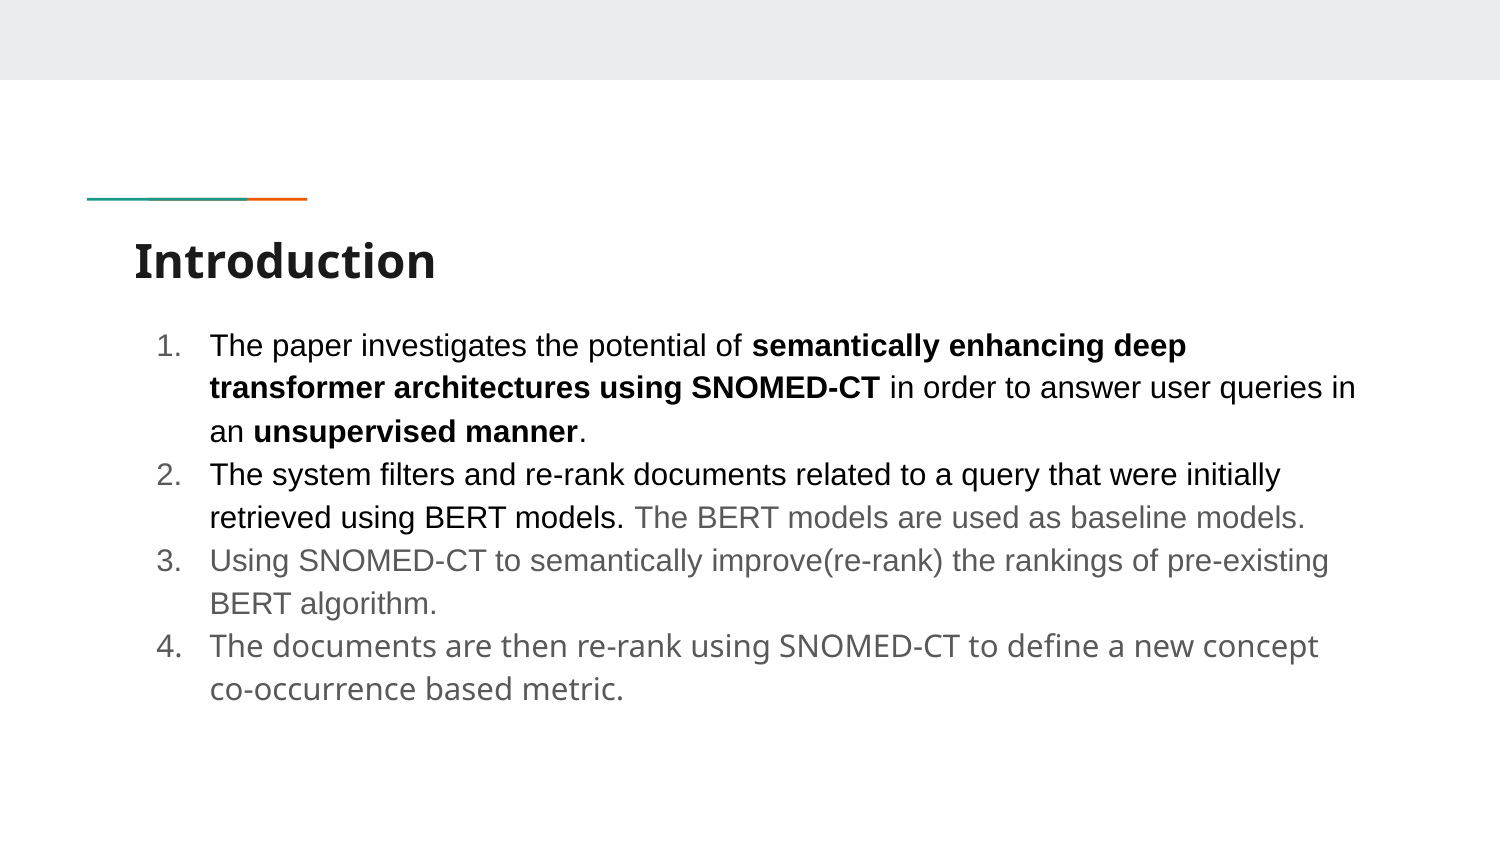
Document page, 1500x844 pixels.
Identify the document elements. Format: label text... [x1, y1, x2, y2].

list The paper investigates the potential of semantically enhancing deep transformer architectures using SNOMED-CT in order to answer user queries in an unsupervised manner. The system filters and re-rank documents related to a query that were initially retrieved using BERT models. The BERT models are used as baseline models. Using SNOMED-CT to semantically improve(re-rank) the rankings of pre-existing BERT algorithm. The documents are then re-rank using SNOMED-CT to define a new concept co-occurrence based metric. [119, 304, 1381, 735]
title Introduction [119, 216, 1381, 304]
